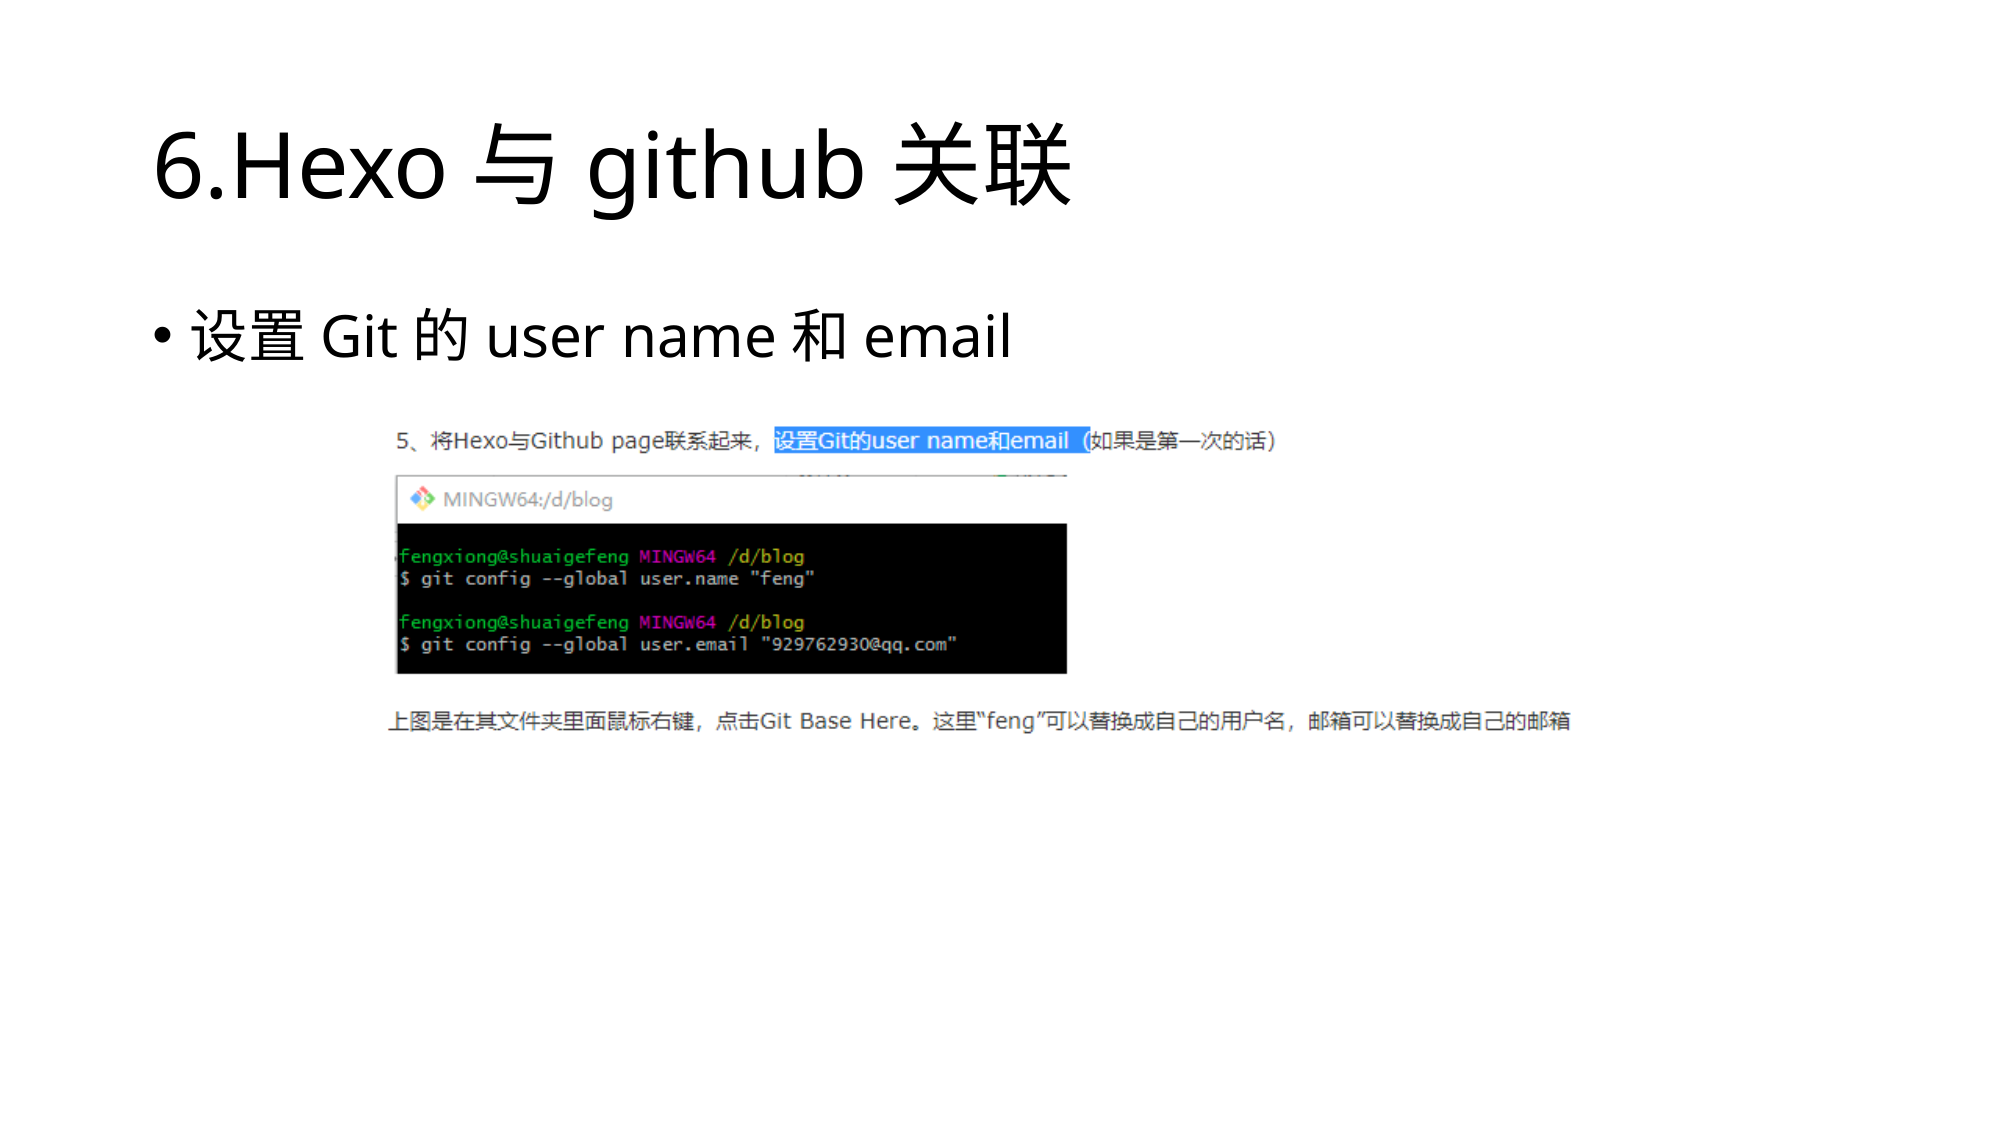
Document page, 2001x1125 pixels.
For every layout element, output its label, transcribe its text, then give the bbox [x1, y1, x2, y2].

title 6.Hexo与github关联 [137, 59, 1863, 278]
list 设置Git的user name和email [137, 299, 1863, 1014]
picture [387, 408, 1613, 754]
